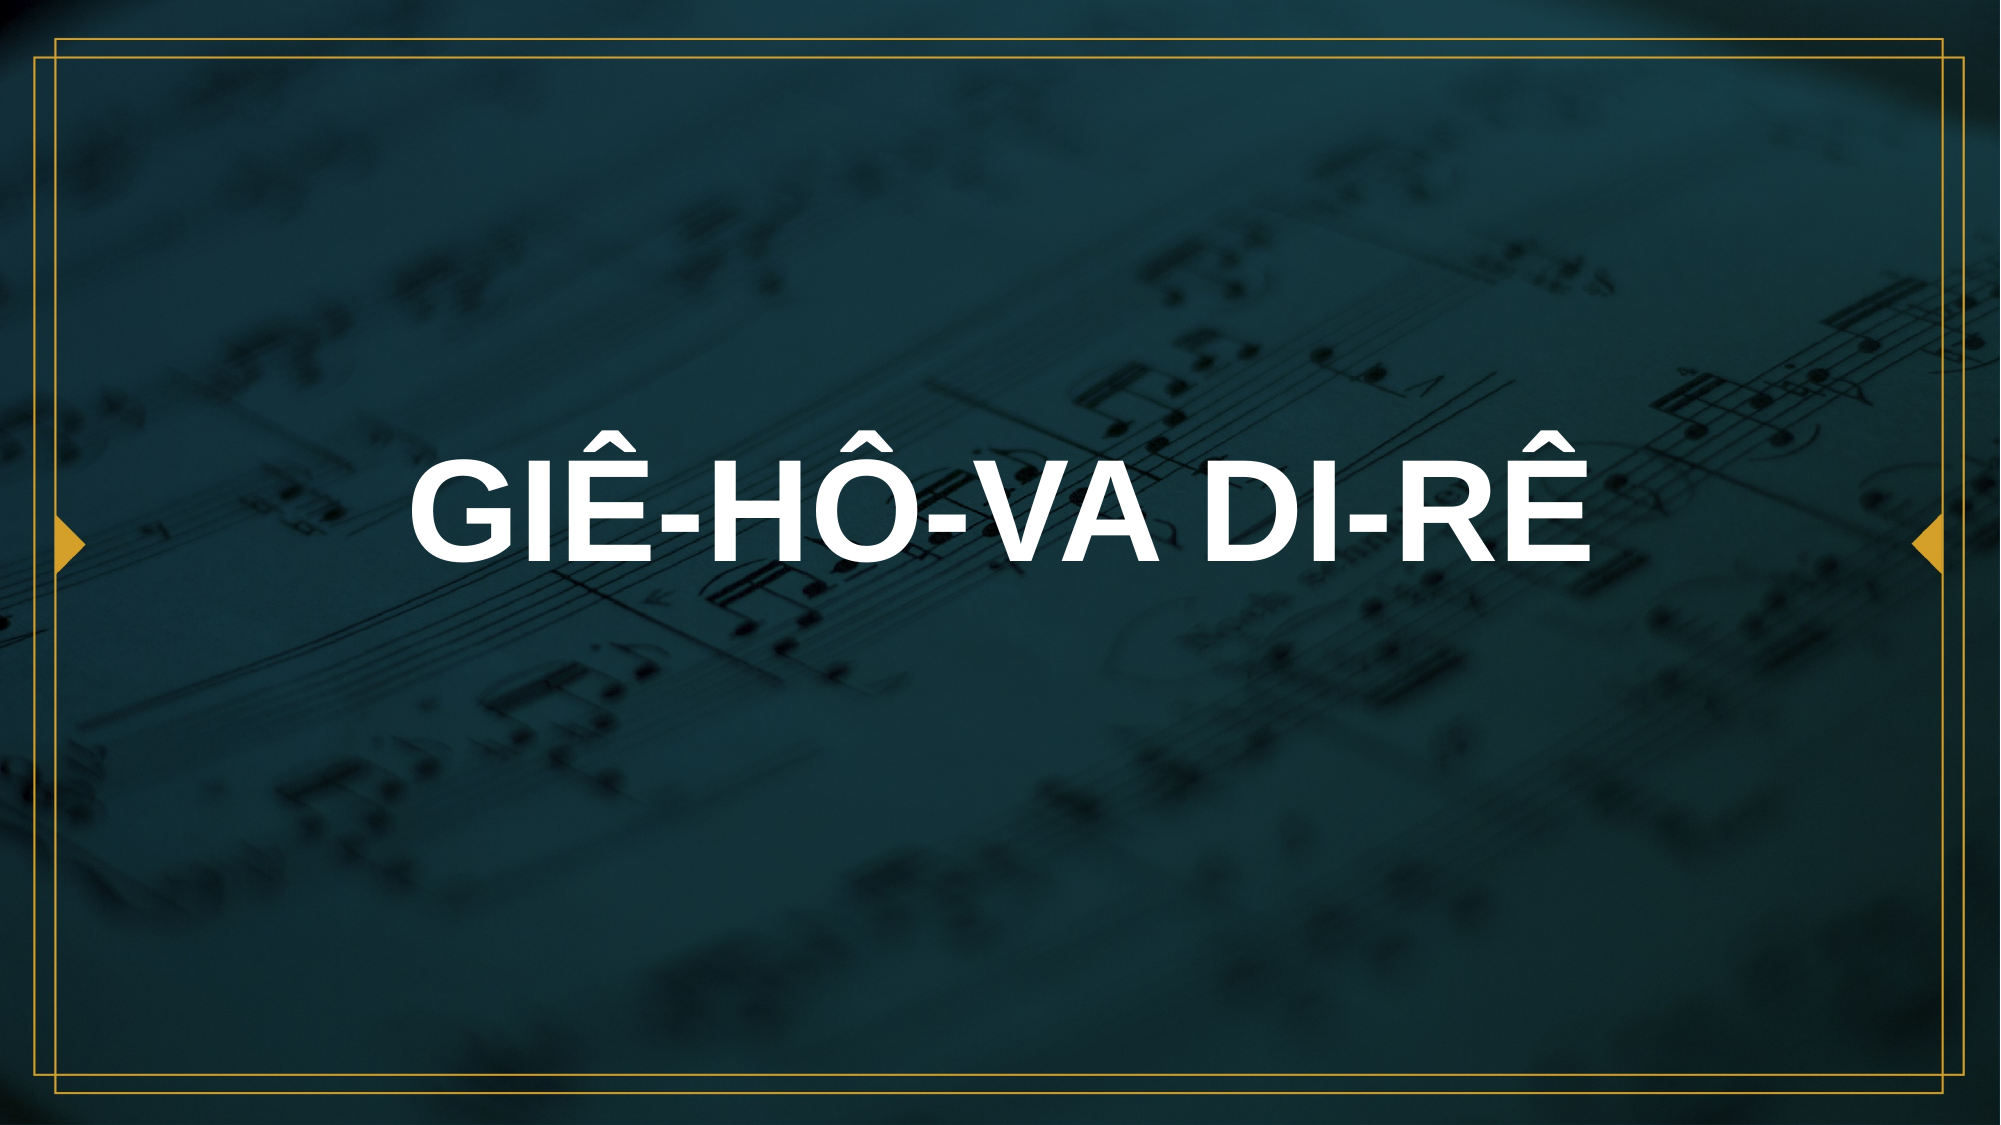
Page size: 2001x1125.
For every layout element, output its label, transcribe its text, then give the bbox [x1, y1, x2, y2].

picture [0, 0, 2000, 1125]
title GIÊ-HÔ-VA DI-RÊ [62, 151, 1940, 821]
